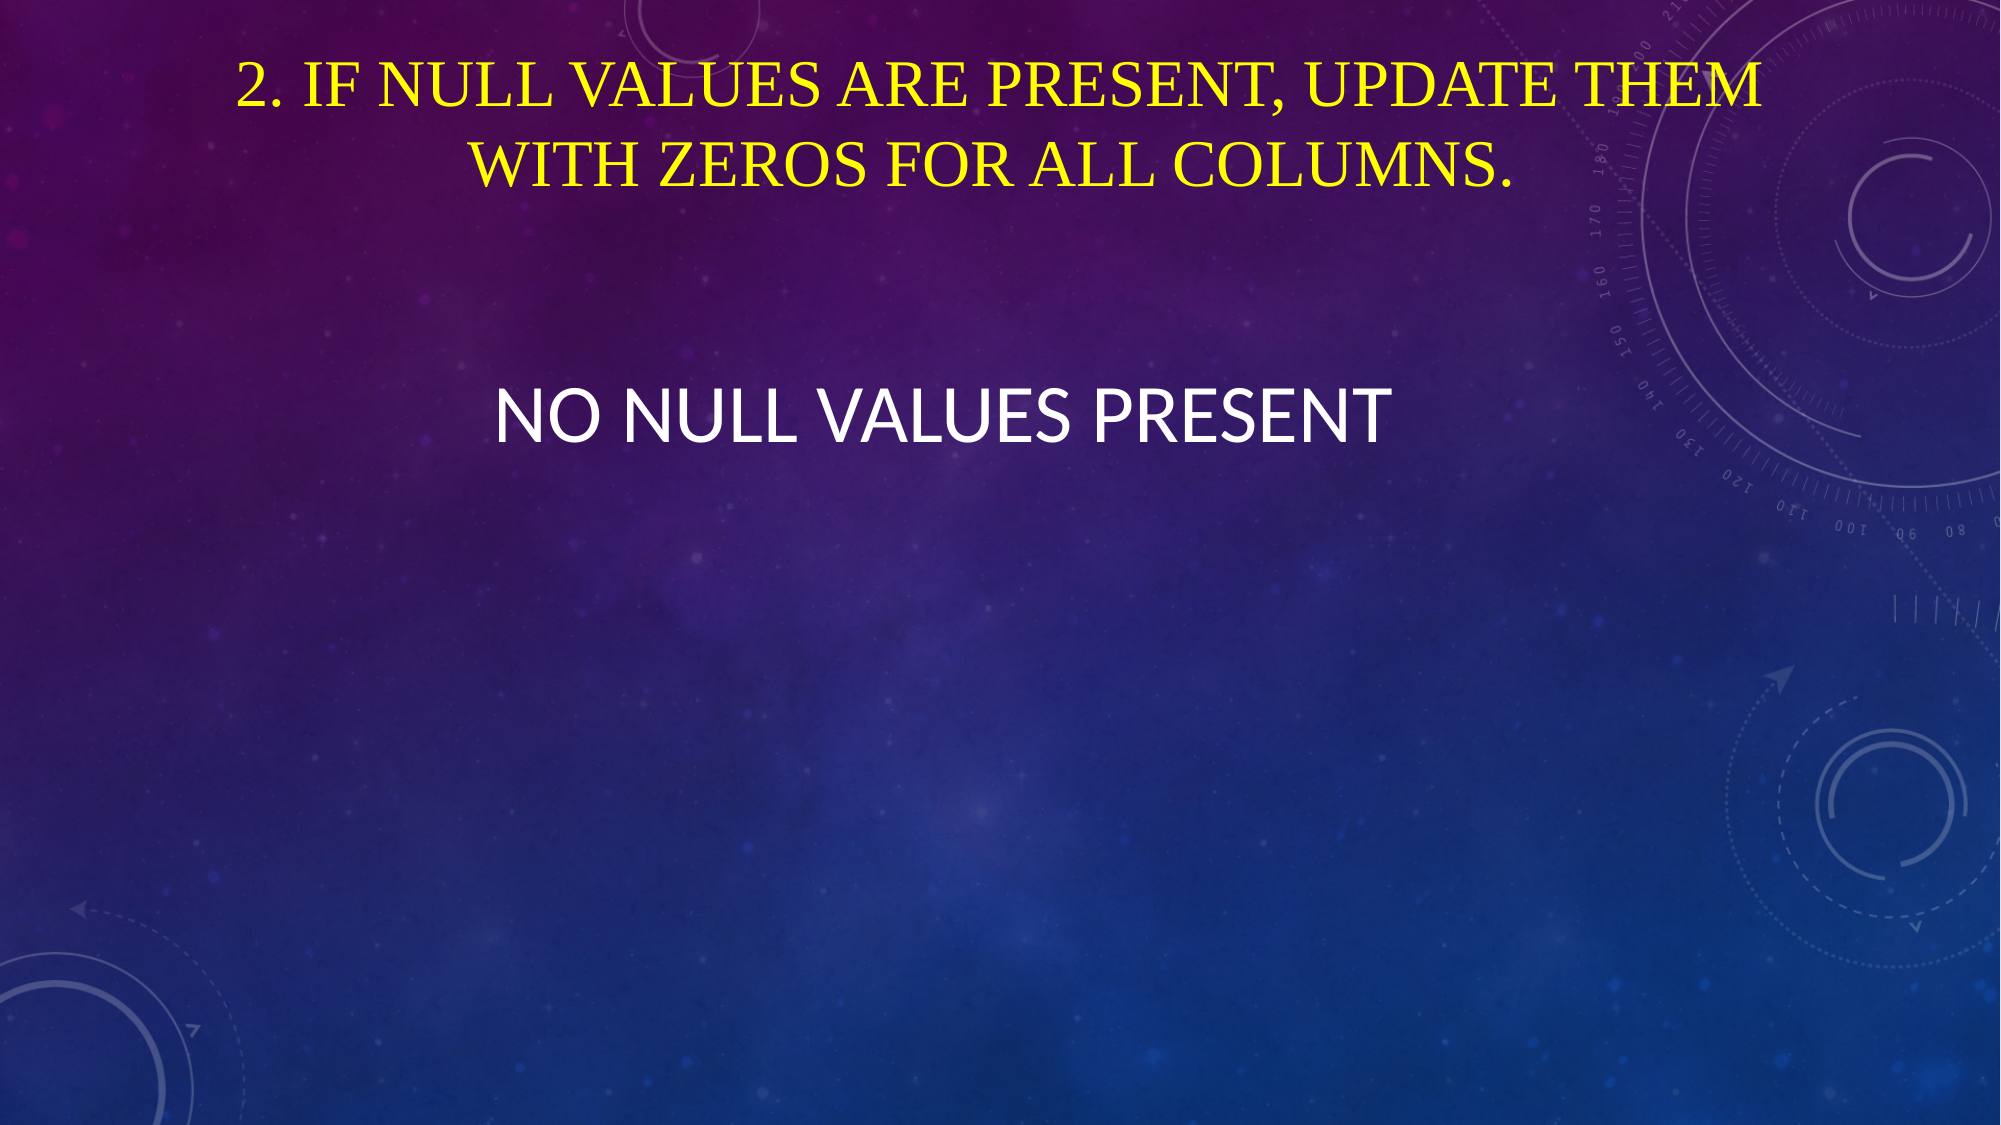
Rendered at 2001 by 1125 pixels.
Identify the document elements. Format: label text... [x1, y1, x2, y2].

list NO NULL VALUES PRESENT [112, 351, 1775, 950]
title 2. If NULL values are present, update them with zeros for all columns. [169, 0, 1831, 239]
picture [0, 0, 2001, 1125]
